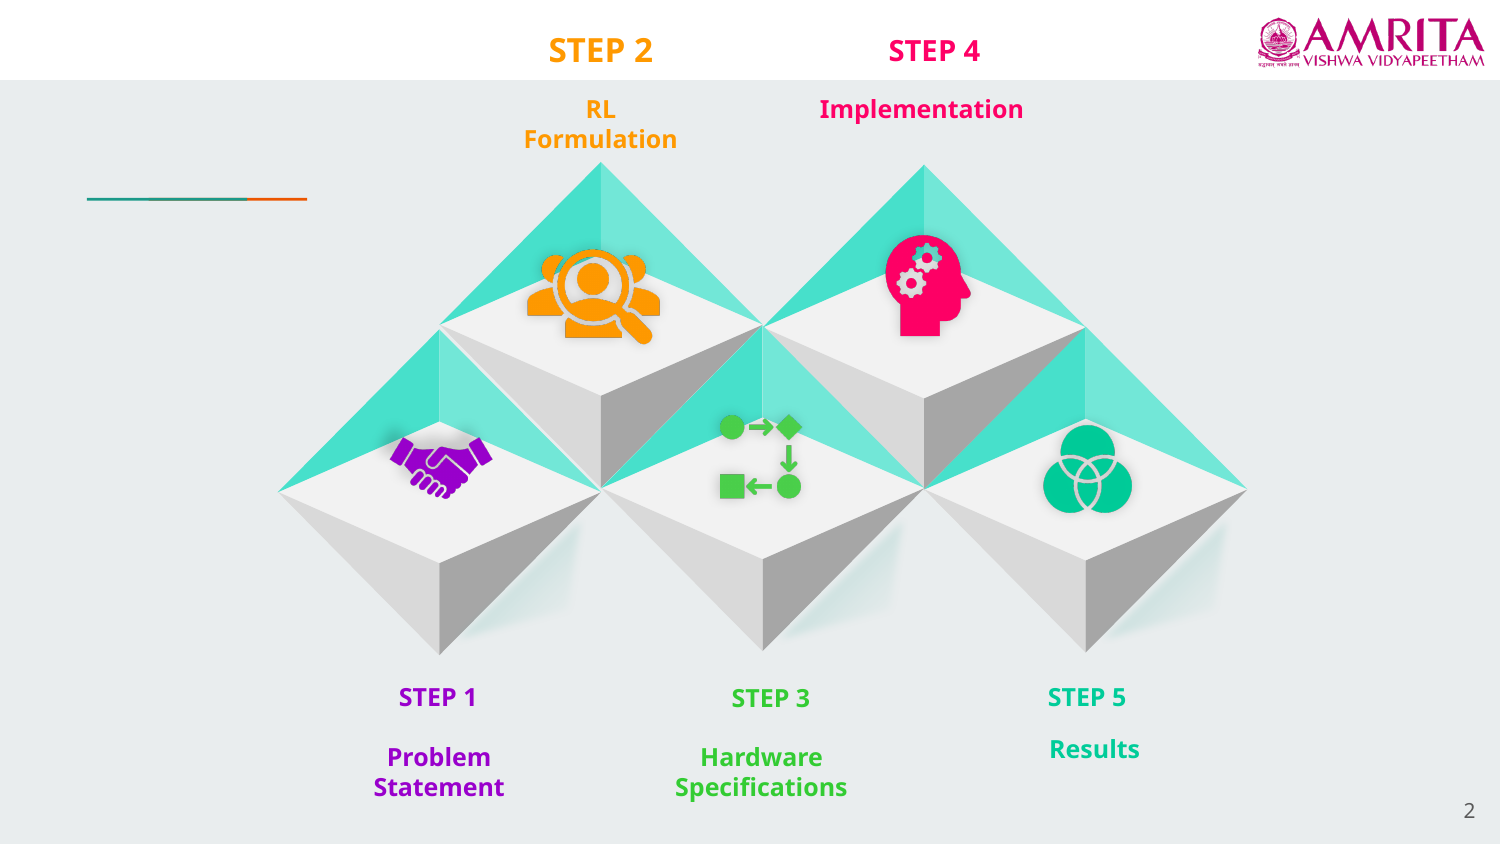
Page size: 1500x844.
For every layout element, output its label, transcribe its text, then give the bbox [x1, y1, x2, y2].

text_box STEP 4 [834, 24, 1035, 75]
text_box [600, 325, 918, 652]
slide_number 2 [1400, 779, 1491, 844]
text_box RL Formulation [491, 86, 711, 160]
text_box Problem Statement [315, 733, 563, 809]
text_box Implementation [789, 86, 1056, 131]
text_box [923, 326, 1248, 653]
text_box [277, 329, 597, 656]
text_box STEP 3 [671, 674, 872, 720]
text_box STEP 1 [338, 673, 539, 719]
picture [868, 228, 988, 348]
picture [384, 411, 498, 525]
text_box Results [914, 725, 1275, 771]
picture [517, 221, 669, 372]
text_box STEP 2 [500, 22, 701, 77]
text_box STEP 5 [987, 673, 1188, 719]
picture [1255, 0, 1487, 87]
picture [1024, 405, 1151, 532]
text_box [762, 164, 1086, 325]
picture [702, 397, 820, 515]
text_box Hardware Specifications [600, 733, 923, 809]
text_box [439, 161, 763, 327]
